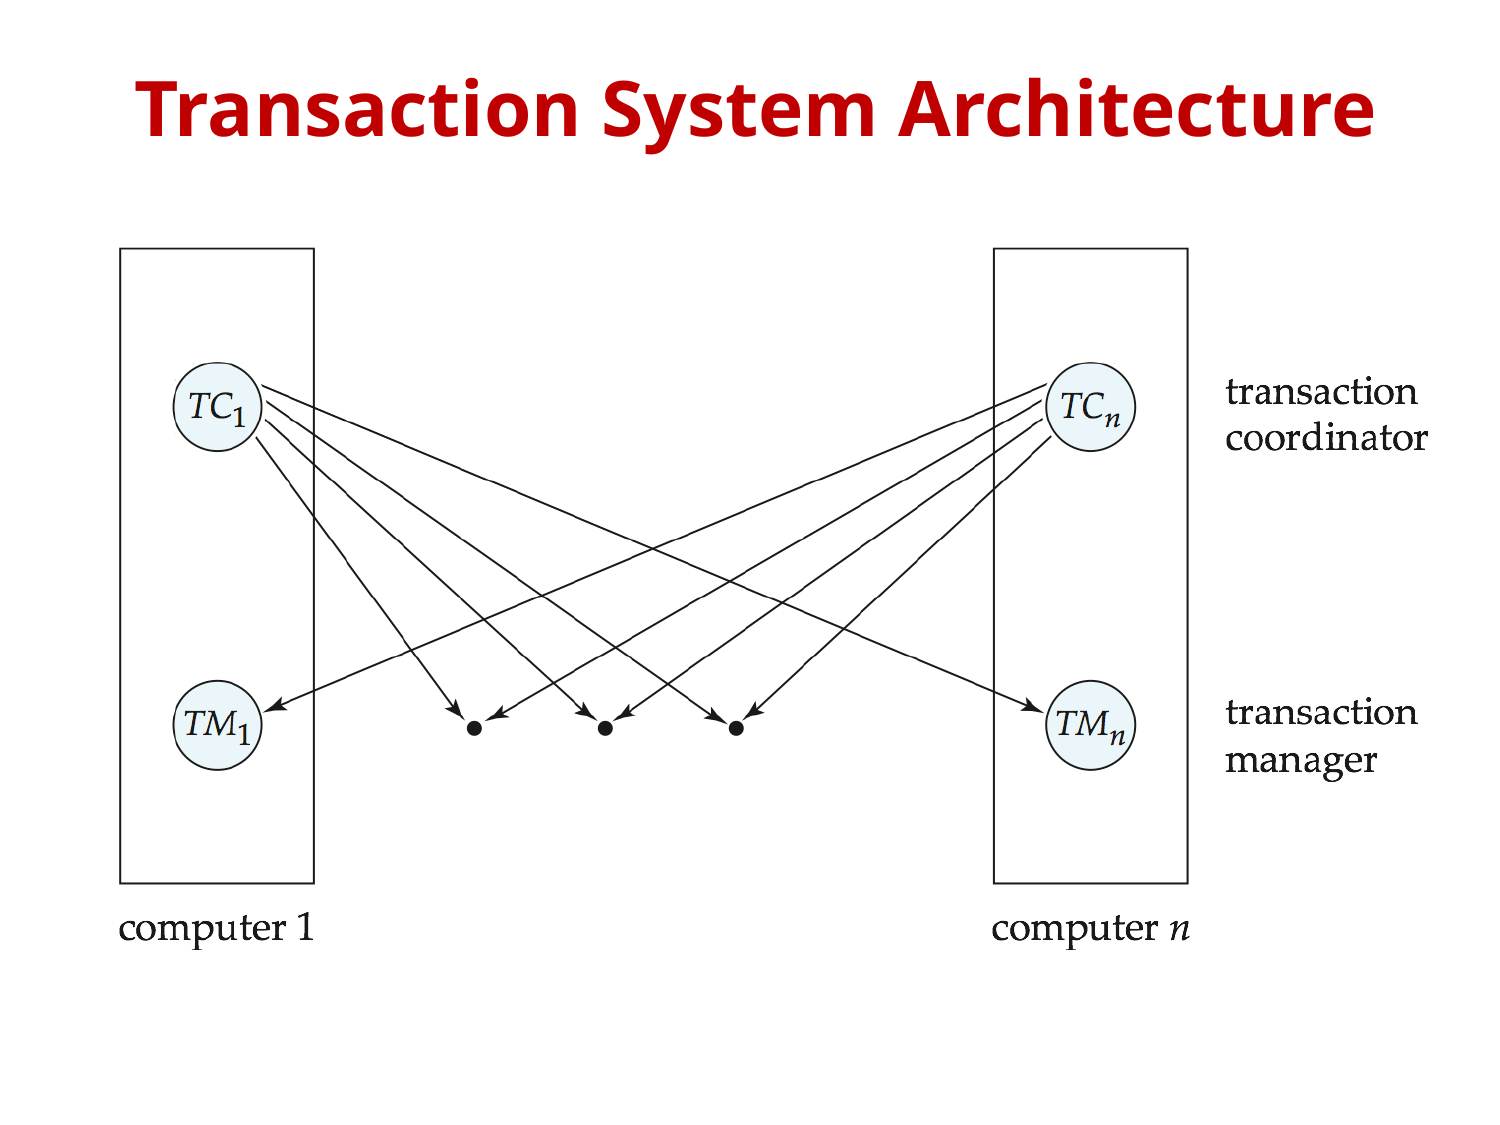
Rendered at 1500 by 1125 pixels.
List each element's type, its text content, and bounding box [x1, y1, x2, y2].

picture [117, 246, 1432, 951]
title Transaction System Architecture [80, 12, 1431, 200]
